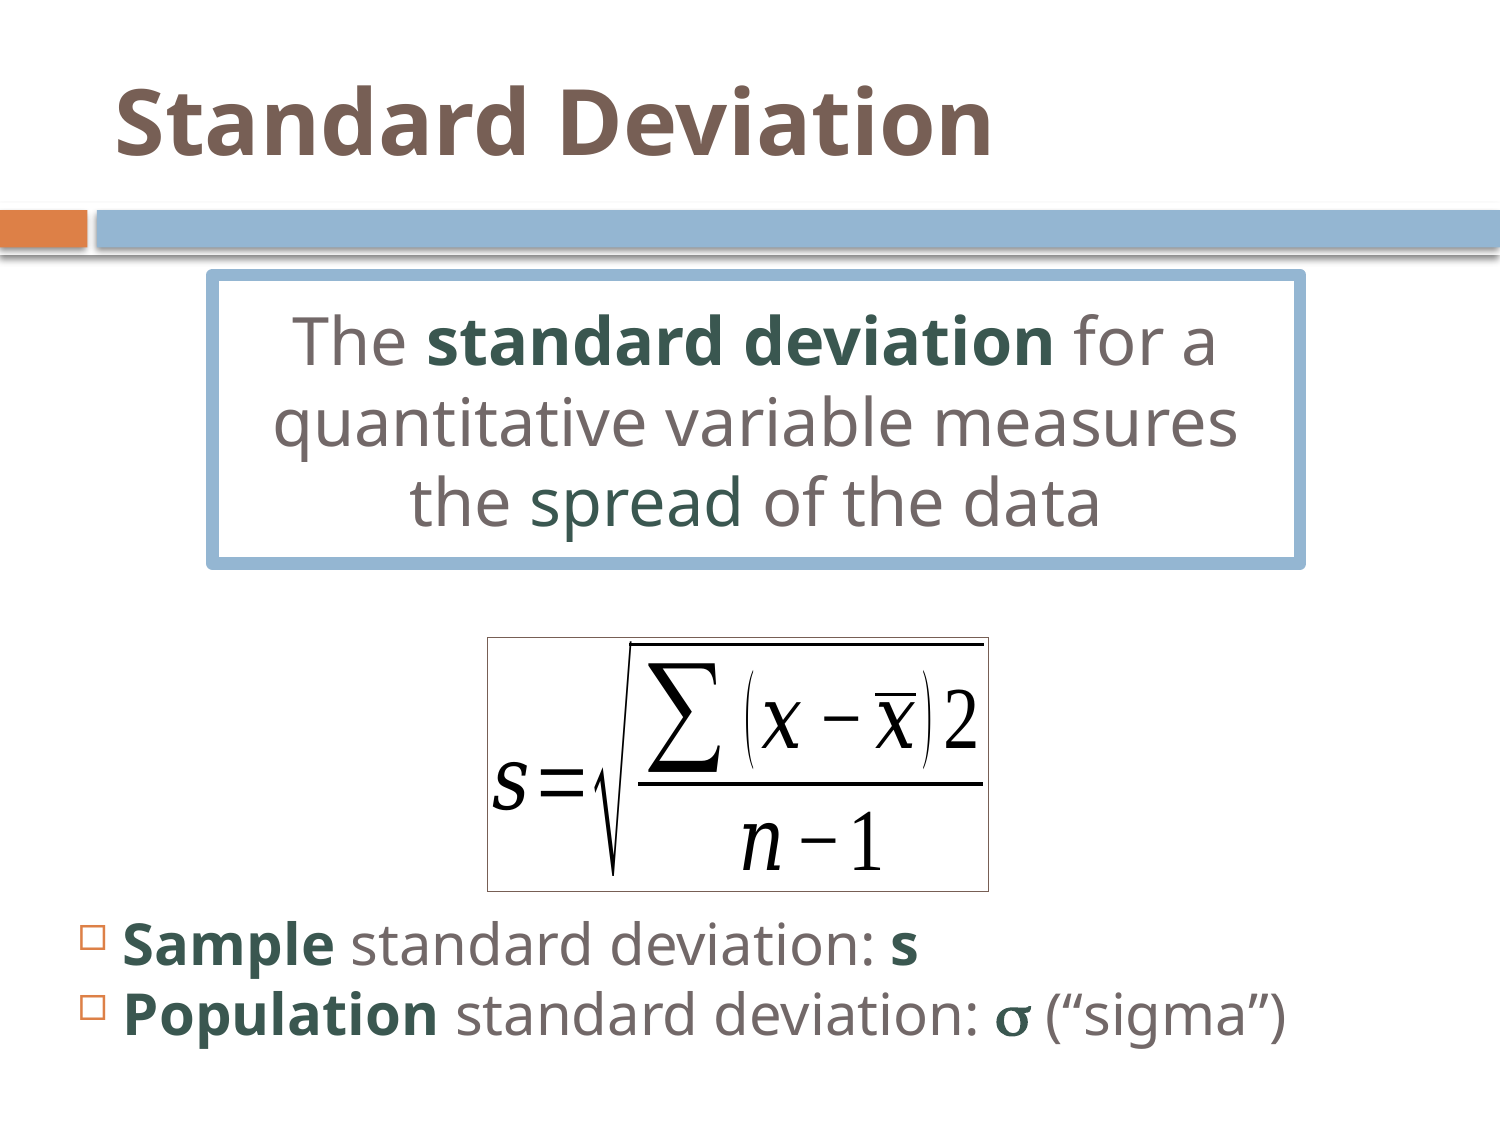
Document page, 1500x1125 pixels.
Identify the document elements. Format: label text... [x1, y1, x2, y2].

title Standard Deviation [99, 37, 1438, 200]
list The standard deviation for a quantitative variable measures the spread of the data [206, 269, 1306, 570]
list Sample standard deviation: s Population standard deviation:  (“sigma”) [62, 900, 1463, 1100]
